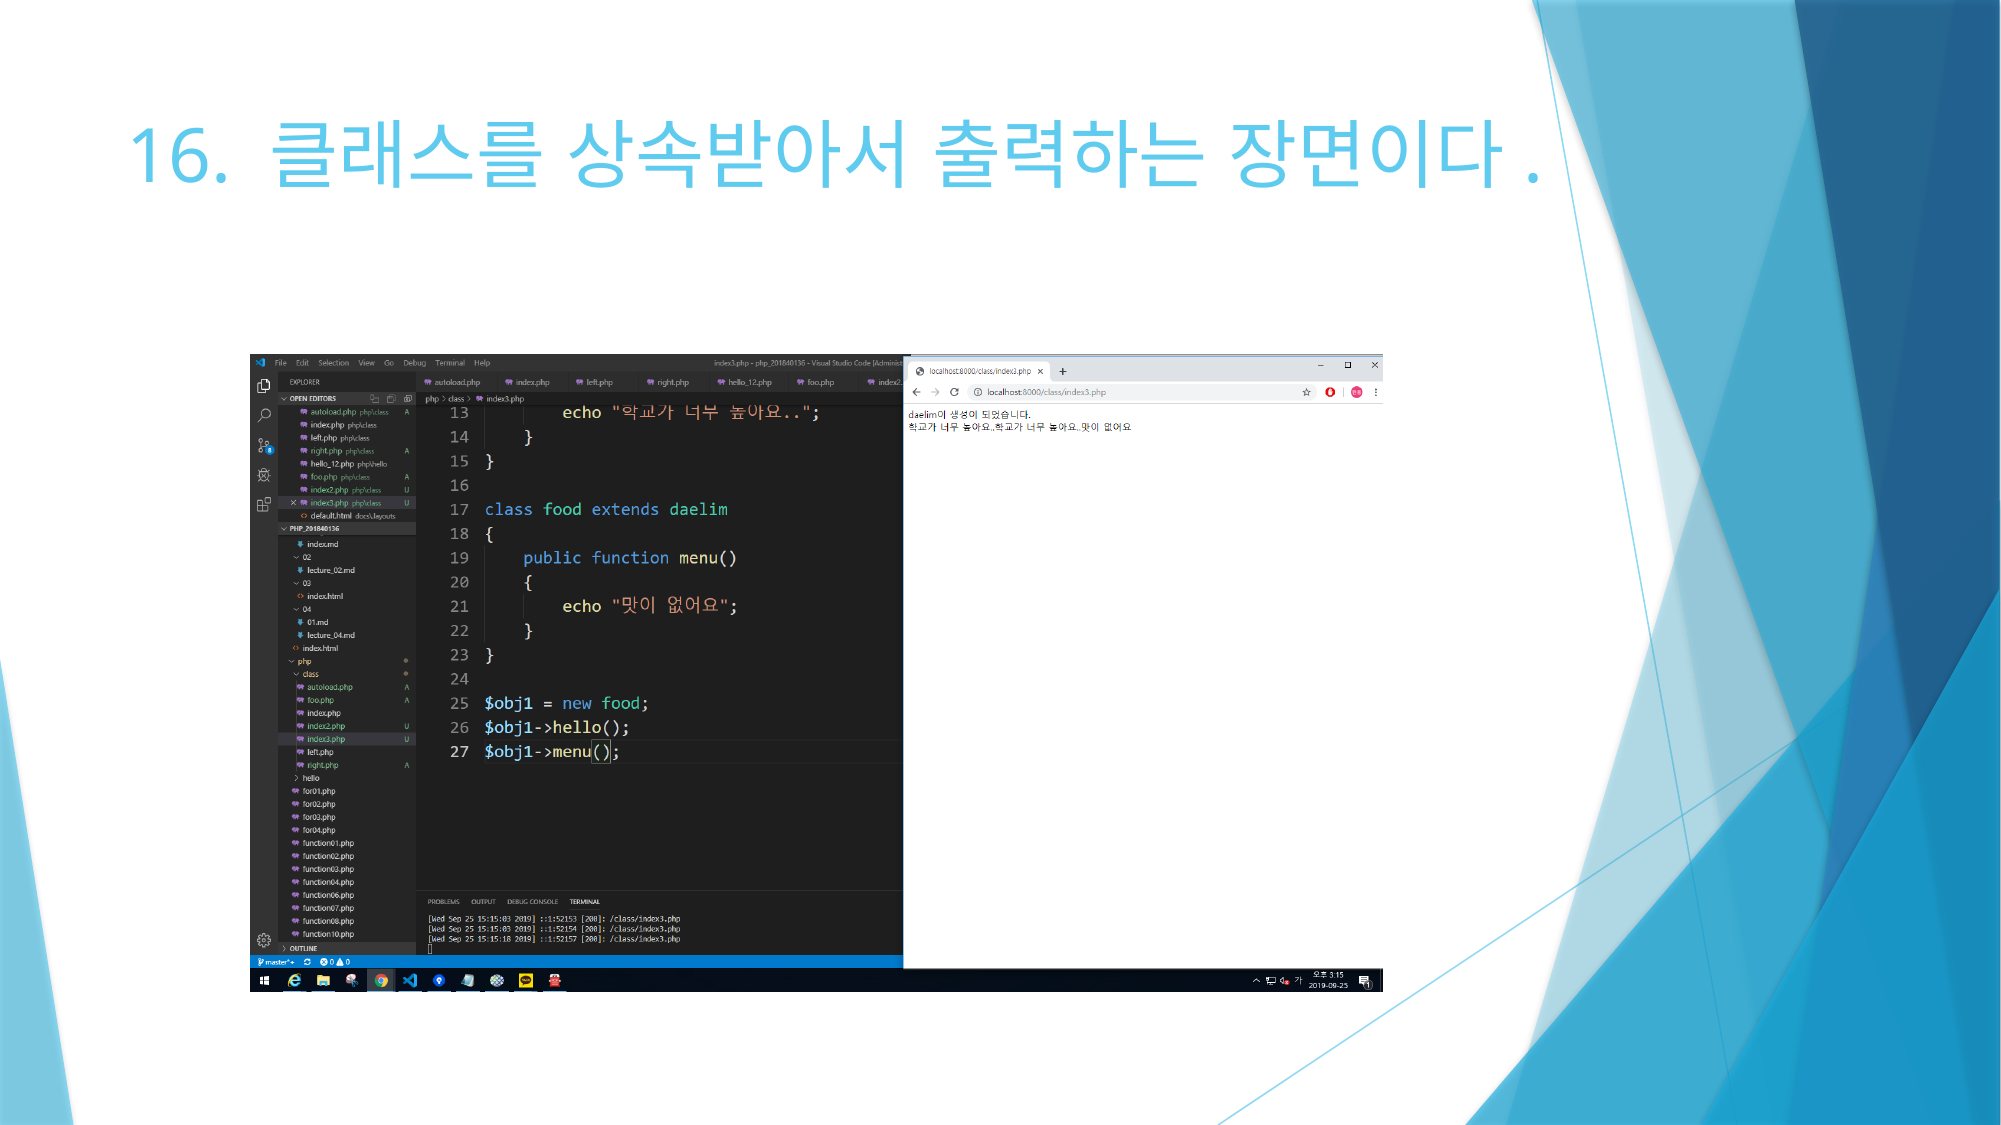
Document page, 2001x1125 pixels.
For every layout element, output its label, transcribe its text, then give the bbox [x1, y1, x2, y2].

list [249, 353, 1383, 992]
title 16. 클래스를 상속받아서 출력하는 장면이다. [111, 99, 1522, 317]
